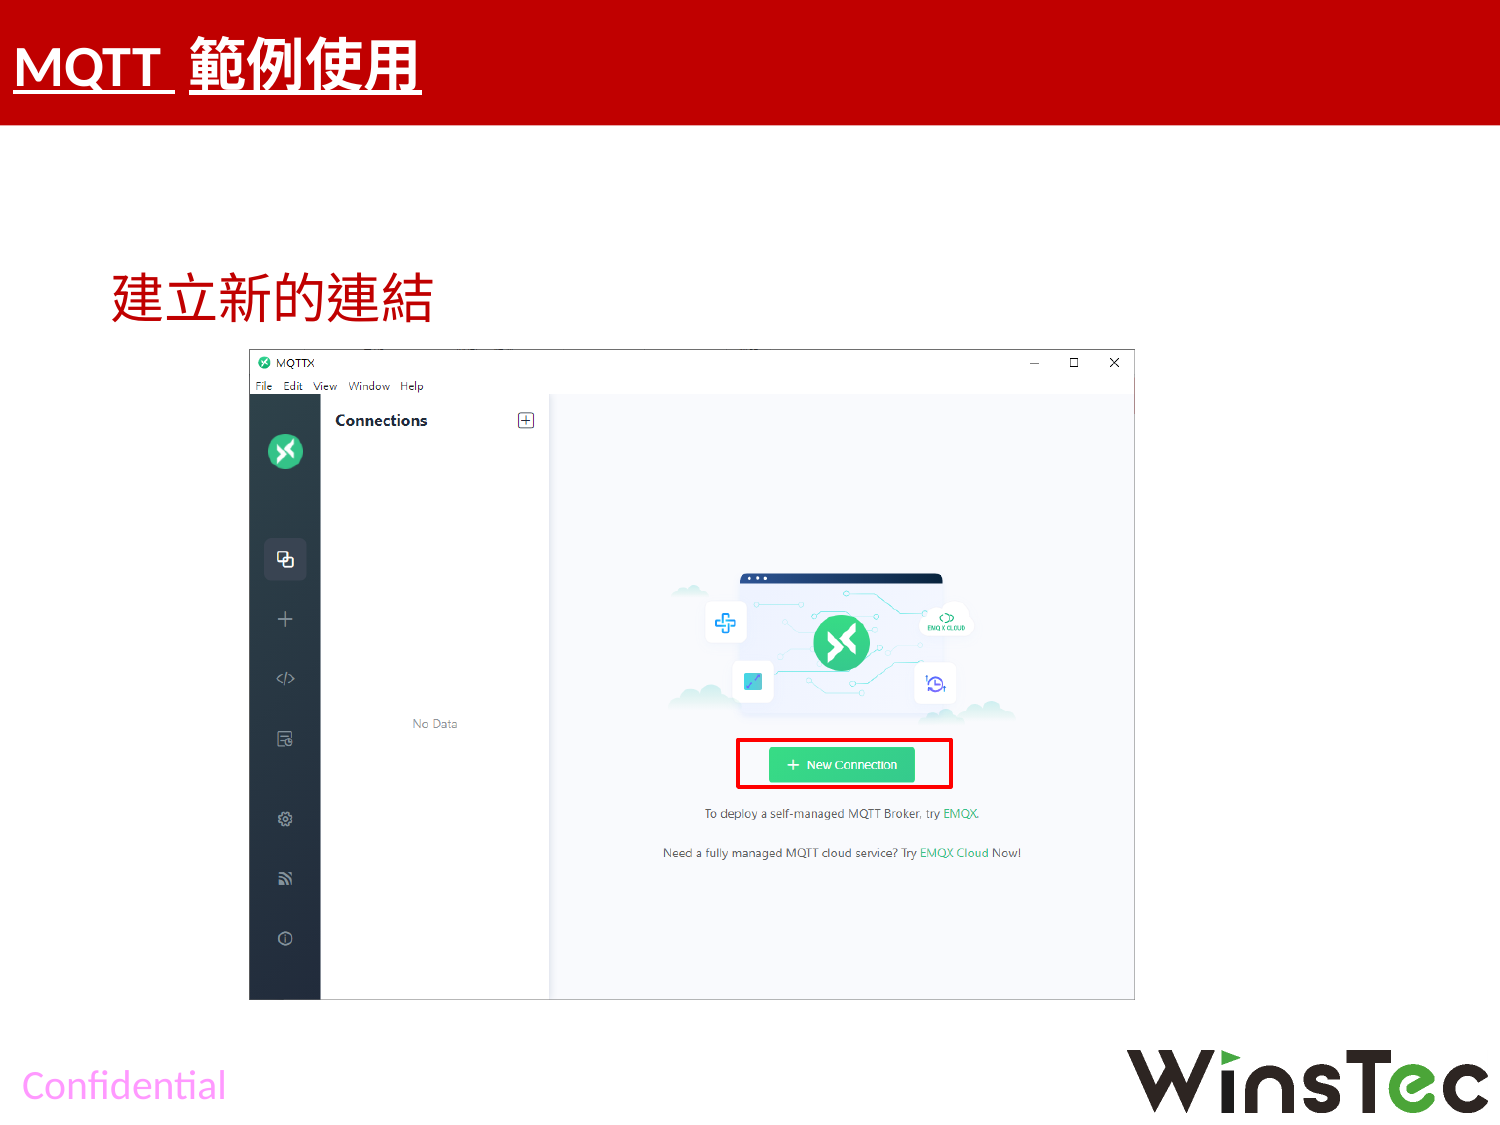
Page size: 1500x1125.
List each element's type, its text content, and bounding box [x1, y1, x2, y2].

picture [248, 349, 1136, 1001]
text_box Confidential [0, 1050, 243, 1116]
text_box [137, 233, 1425, 1013]
picture [1127, 1049, 1489, 1113]
text_box MQTT 範例使用 [0, 0, 1500, 127]
list 建立新的連結 [95, 256, 1407, 990]
